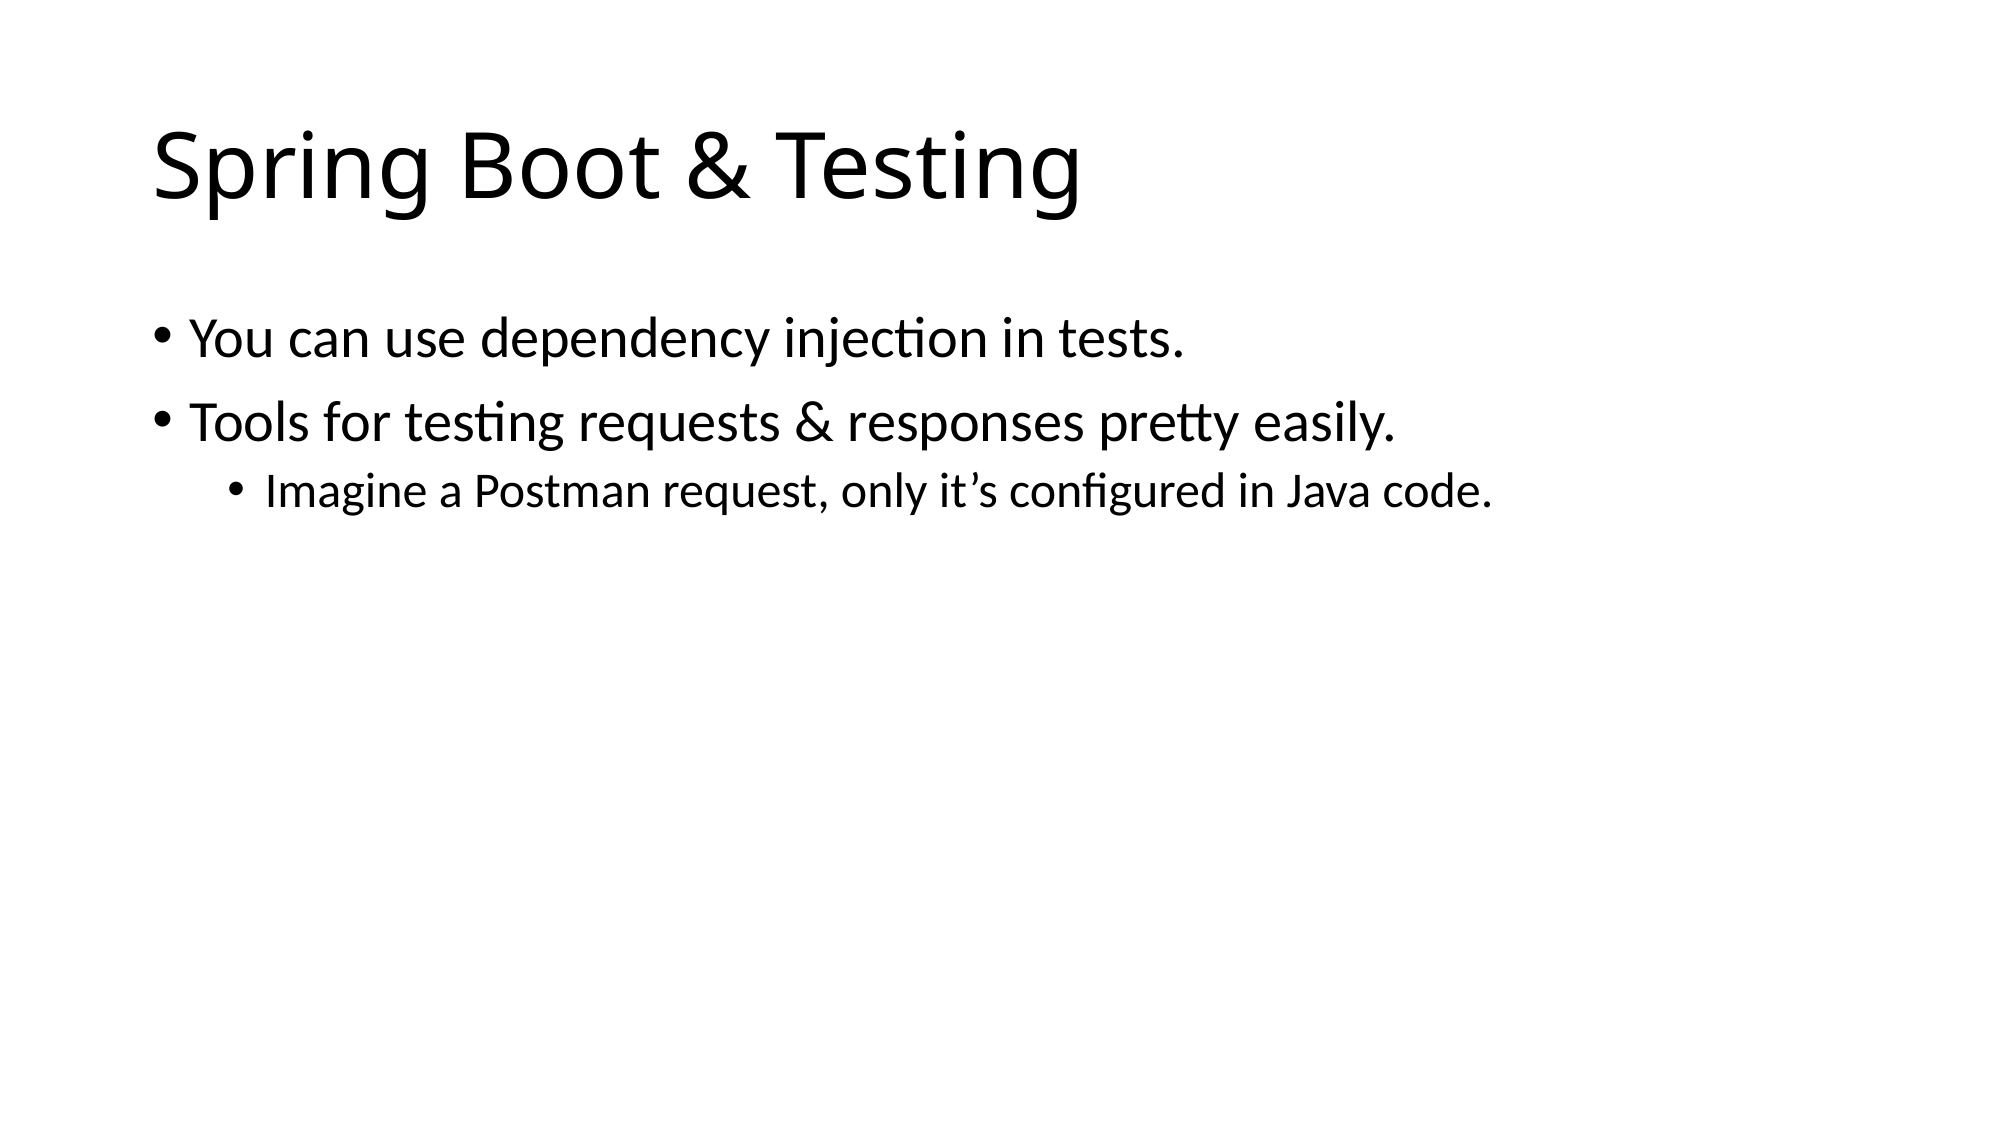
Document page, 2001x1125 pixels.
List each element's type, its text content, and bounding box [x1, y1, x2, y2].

title Spring Boot & Testing [137, 59, 1863, 278]
list You can use dependency injection in tests. Tools for testing requests & responses pretty easily. Imagine a Postman request, only it’s configured in Java code. [137, 299, 1863, 1014]
